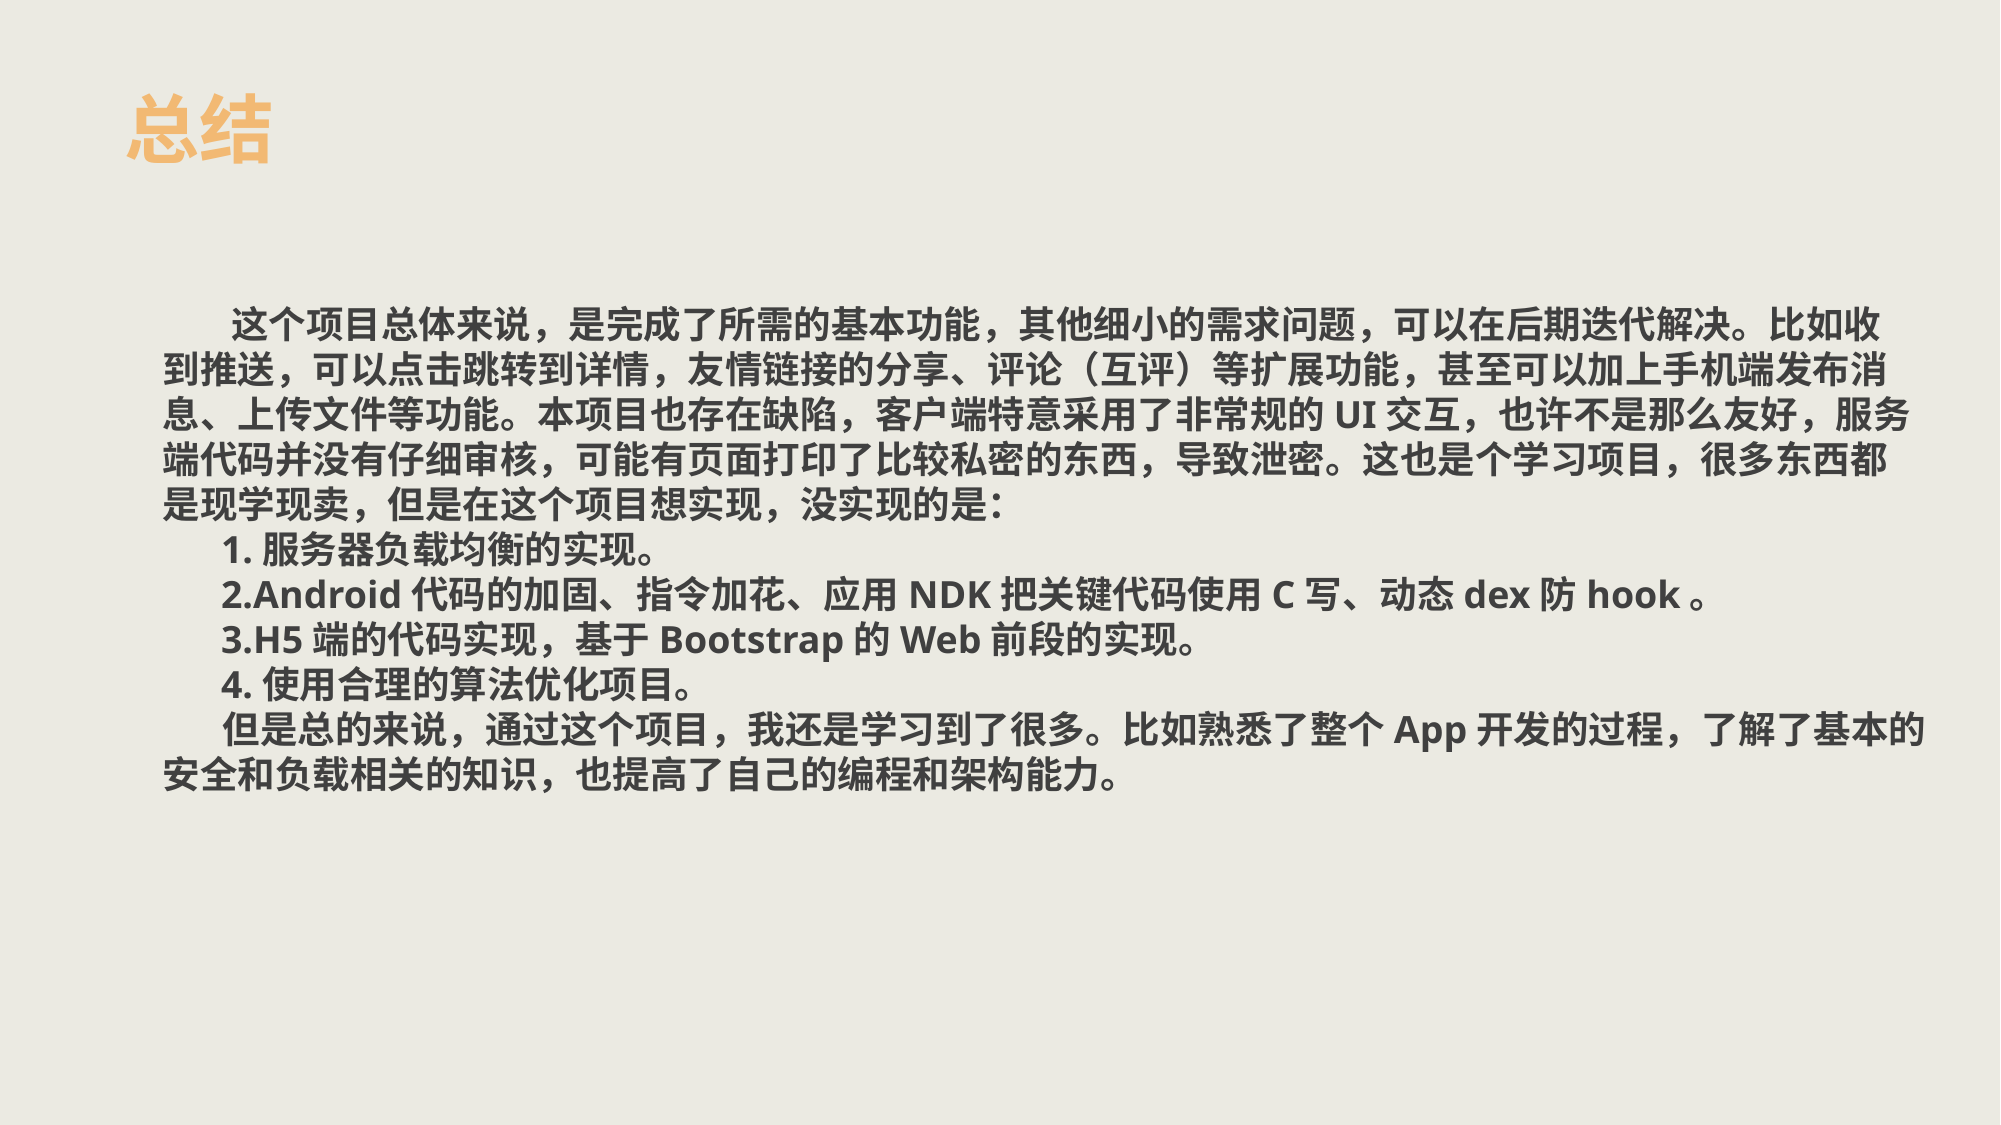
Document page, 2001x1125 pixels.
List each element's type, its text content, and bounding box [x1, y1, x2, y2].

text_box 这个项目总体来说，是完成了所需的基本功能，其他细小的需求问题，可以在后期迭代解决。比如收 到推送，可以点击跳转到详情，友情链接的分享、评论（互评）等扩展功能，甚至可以加上手机端发布消 息、上传文件等功能。本项目也存在缺陷，客户端特意采用了非常规的UI交互，也许不是那么友好，服务 端代码并没有仔细审核，可能有页面打印了比较私密的东西，导致泄密。这也是个学习项目，很多东西都 是现学现卖，但是在这个项目想实现，没实现的是： 1.服务器负载均衡的实现。 2.Android代码的加固、指令加花、应用NDK把关键代码使用C写、动态dex防hook。 3.H5端的代码实现，基于Bootstrap的Web前段的实现。 4.使用合理的算法优化项目。 但是总的来说，通过这个项目，我还是学习到了很多。比如熟悉了整个App开发的过程，了解了基本的 安全和负载相关的知识，也提高了自己的编程和架构能力。 [147, 293, 1942, 804]
text_box 总结 [109, 75, 290, 181]
